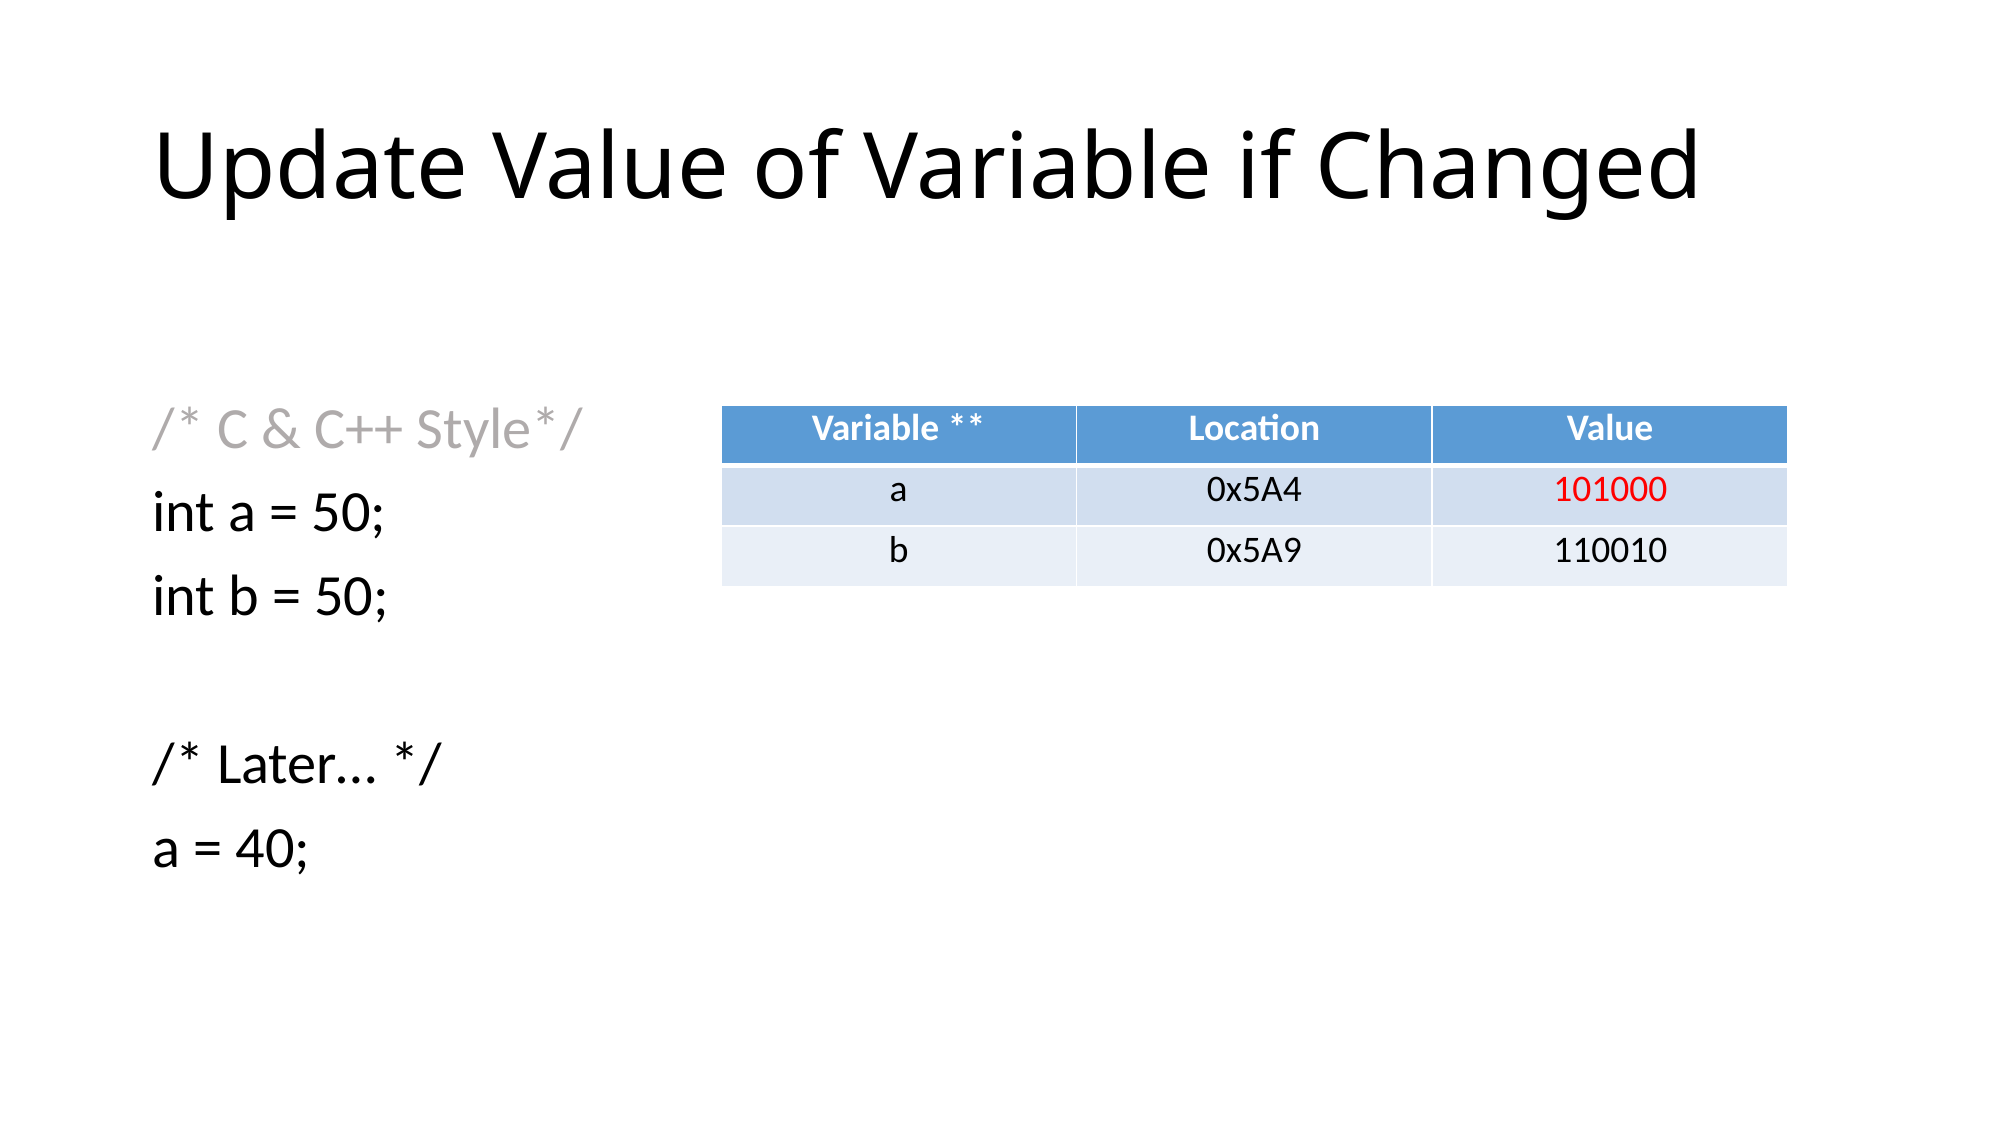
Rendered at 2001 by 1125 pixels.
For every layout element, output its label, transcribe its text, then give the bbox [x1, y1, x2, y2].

table_cell 0x5A4 [1077, 468, 1431, 525]
table_header Value [1433, 406, 1787, 463]
table_cell 110010 [1433, 527, 1787, 586]
list /* C & C++ Style*/ int a = 50; int b = 50; /* Later… */ a = 40; [137, 299, 1863, 1014]
table_header Variable ** [722, 406, 1076, 463]
table_cell b [722, 527, 1076, 586]
table_cell a [722, 468, 1076, 525]
table_cell 101000 [1433, 468, 1787, 525]
title Update Value of Variable if Changed [137, 59, 1863, 278]
table_header Location [1077, 406, 1431, 463]
table_cell 0x5A9 [1077, 527, 1431, 586]
